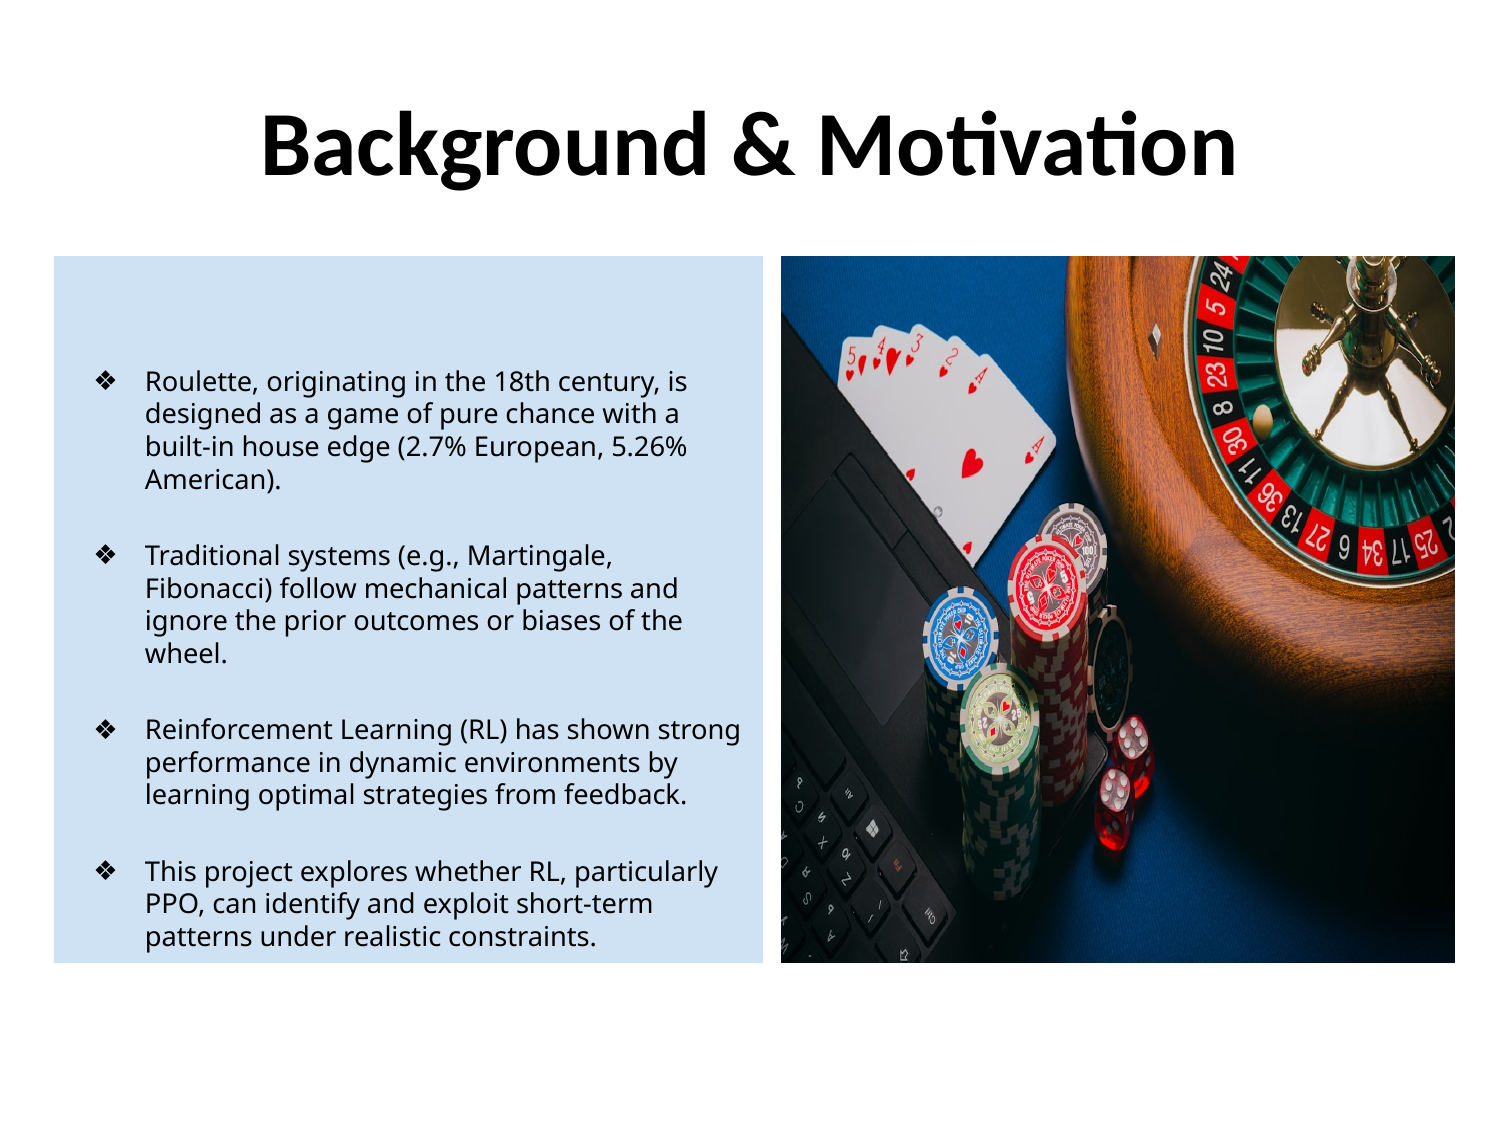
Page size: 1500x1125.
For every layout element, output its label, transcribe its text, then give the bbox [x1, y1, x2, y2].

picture [781, 255, 1455, 964]
list Roulette, originating in the 18th century, is designed as a game of pure chance with a built-in house edge (2.7% European, 5.26% American). Traditional systems (e.g., Martingale, Fibonacci) follow mechanical patterns and ignore the prior outcomes or biases of the wheel. Reinforcement Learning (RL) has shown strong performance in dynamic environments by learning optimal strategies from feedback. This project explores whether RL, particularly PPO, can identify and exploit short-term patterns under realistic constraints. [53, 256, 763, 963]
title Background & Motivation [75, 45, 1425, 233]
